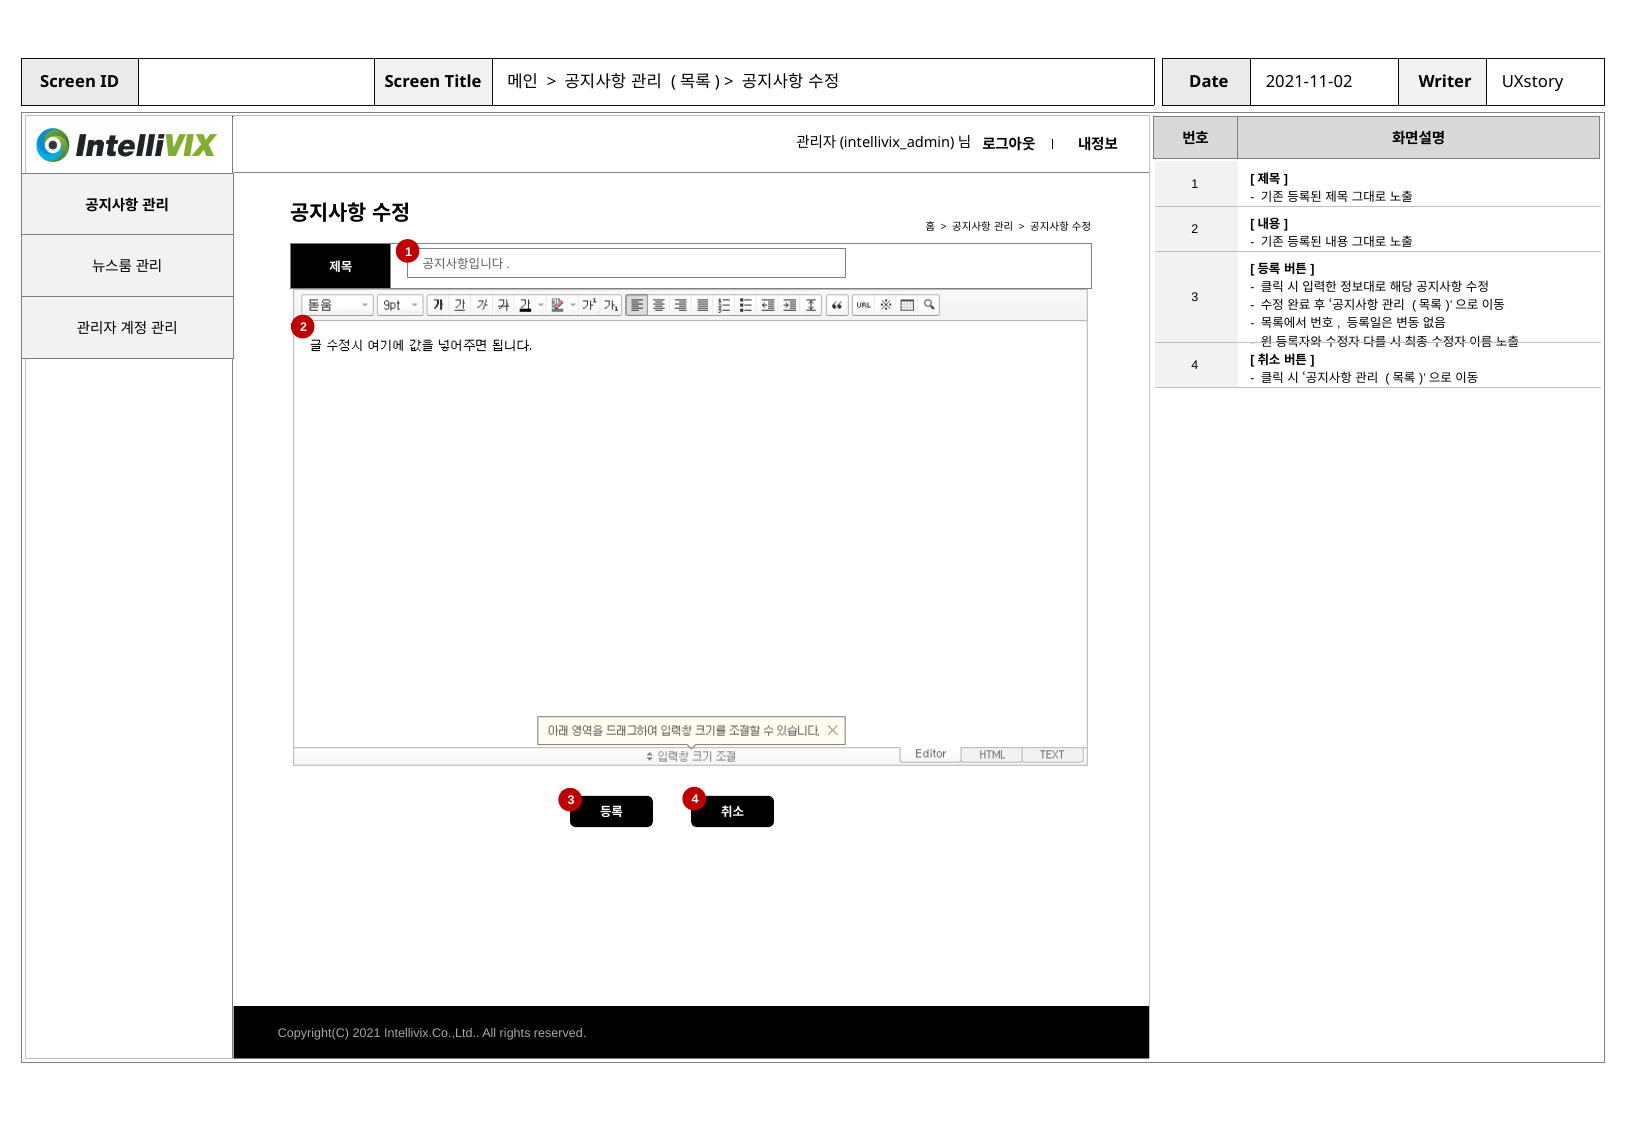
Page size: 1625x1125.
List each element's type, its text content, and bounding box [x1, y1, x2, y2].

text_box 취소 [691, 795, 774, 828]
table_header [제목] - 기존 등록된 제목 그대로 노출 [1238, 161, 1601, 206]
text_box 4 [682, 786, 707, 811]
picture [33, 122, 220, 166]
table_cell 2 [1155, 207, 1238, 251]
table_header [391, 244, 1091, 286]
text_box 3 [558, 787, 582, 812]
table_header 1 [1155, 161, 1238, 206]
table_cell [취소 버튼] - 클릭 시 ‘공지사항 관리 (목록)’으로 이동 [1238, 343, 1601, 387]
list UXstory [1487, 66, 1601, 96]
table_cell 3 [1155, 252, 1238, 342]
table_header 제목 [291, 244, 390, 285]
picture [290, 287, 1092, 773]
text_box 홈 > 공지사항 관리 > 공지사항 수정 [910, 212, 1107, 240]
text_box 공지사항 수정 [276, 192, 426, 233]
table_cell 뉴스룸 관리 [22, 235, 233, 296]
list 메인 > 공지사항 관리 (목록) > 공지사항 수정 [492, 66, 1149, 96]
table_cell 관리자 계정 관리 [22, 297, 233, 358]
text_box 등록 [570, 795, 653, 828]
text_box 1 [395, 239, 420, 263]
table_header 공지사항 관리 [22, 174, 233, 234]
table_cell [등록 버튼] - 클릭 시 입력한 정보대로 해당 공지사항 수정 - 수정 완료 후 ‘공지사항 관리 (목록)’으로 이동 - 목록에서 번호, 등록일은 변동 없음 - 원 등록자와 수정자 다를 시 최종 수정자 이름 노출 [1238, 252, 1601, 342]
text_box Copyright(C) 2021 Intellivix.Co.,Ltd.. All rights reserved. [233, 1006, 1149, 1059]
list 2021-11-02 [1251, 66, 1395, 96]
table_cell 4 [1155, 343, 1238, 387]
table_cell [내용] - 기존 등록된 내용 그대로 노출 [1238, 207, 1601, 251]
